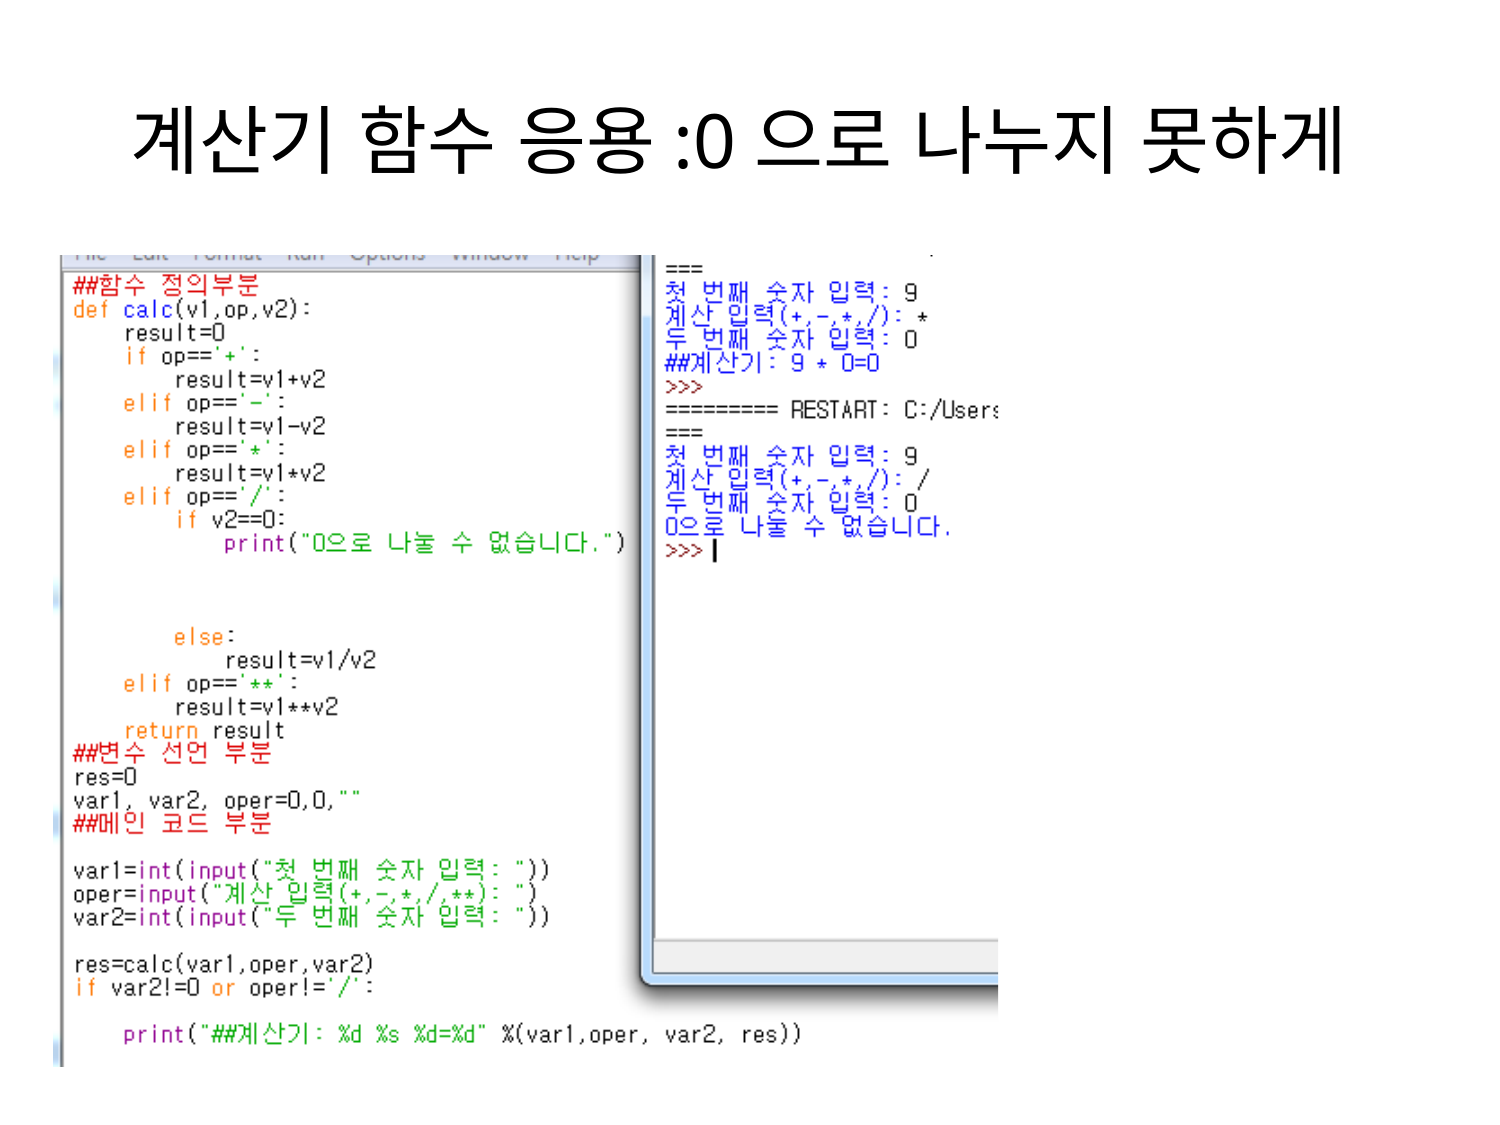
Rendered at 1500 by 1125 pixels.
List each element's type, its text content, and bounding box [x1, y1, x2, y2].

title 계산기 함수 응용:0으로 나누지 못하게 [75, 45, 1425, 233]
picture [52, 255, 999, 1067]
